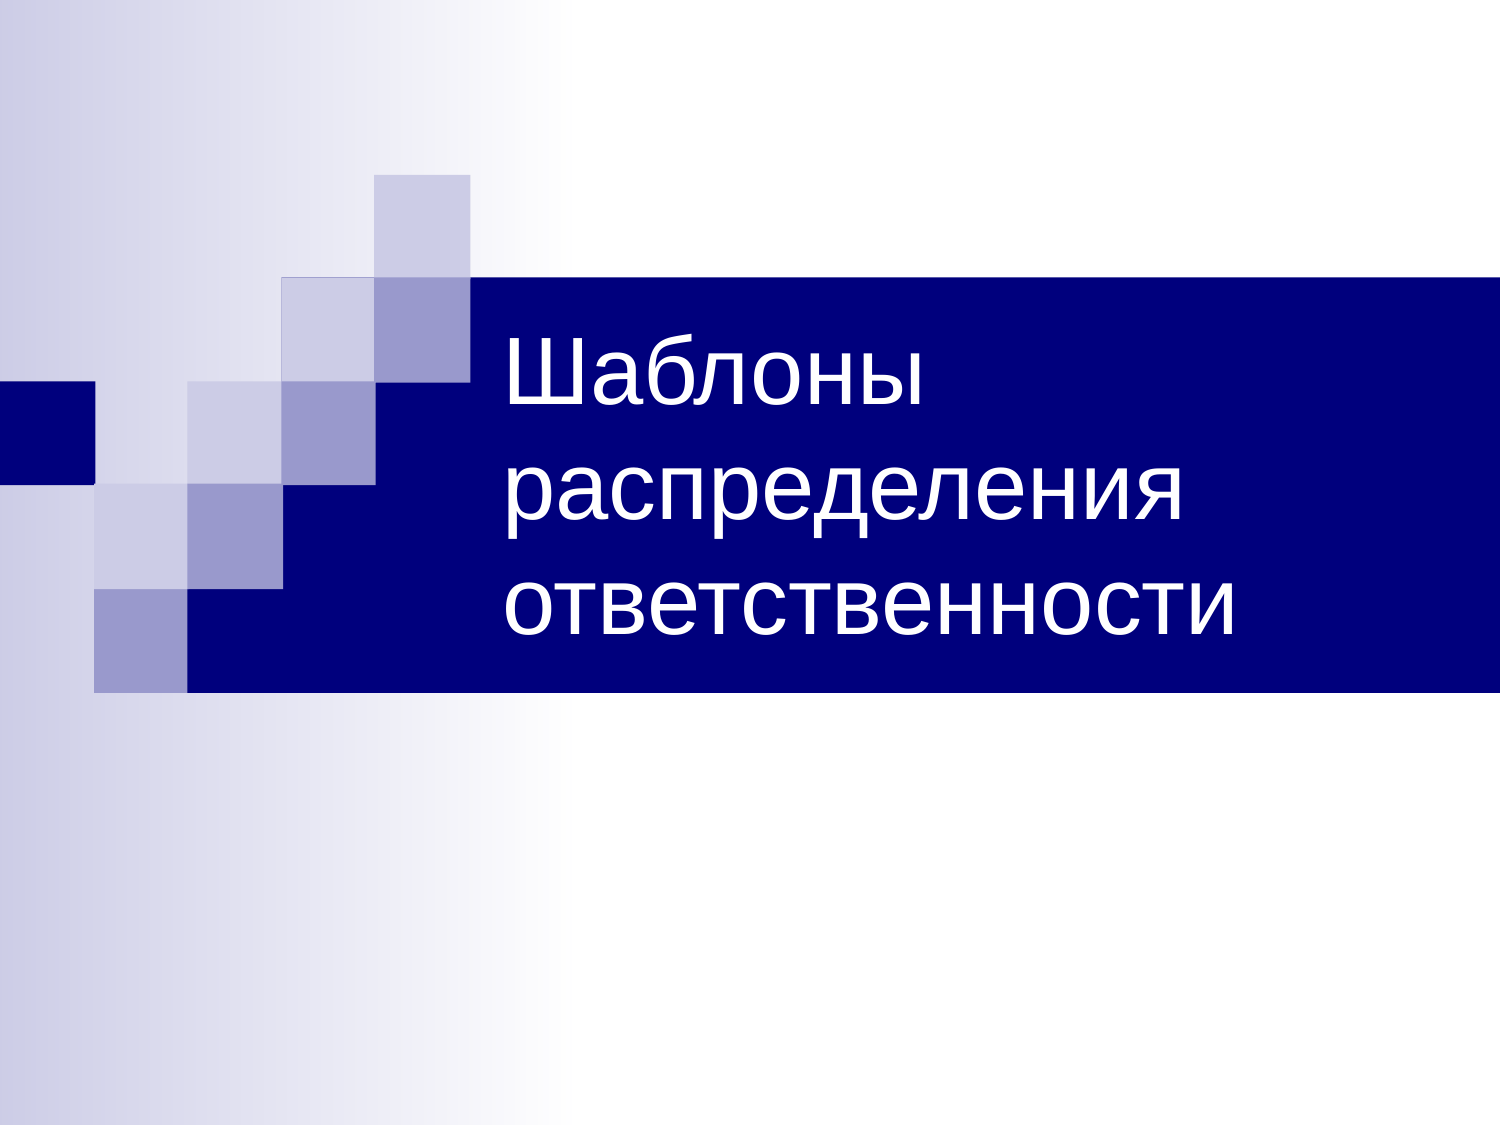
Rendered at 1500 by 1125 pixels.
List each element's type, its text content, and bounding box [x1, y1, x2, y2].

title Шаблоны распределения ответственности [487, 299, 1475, 663]
